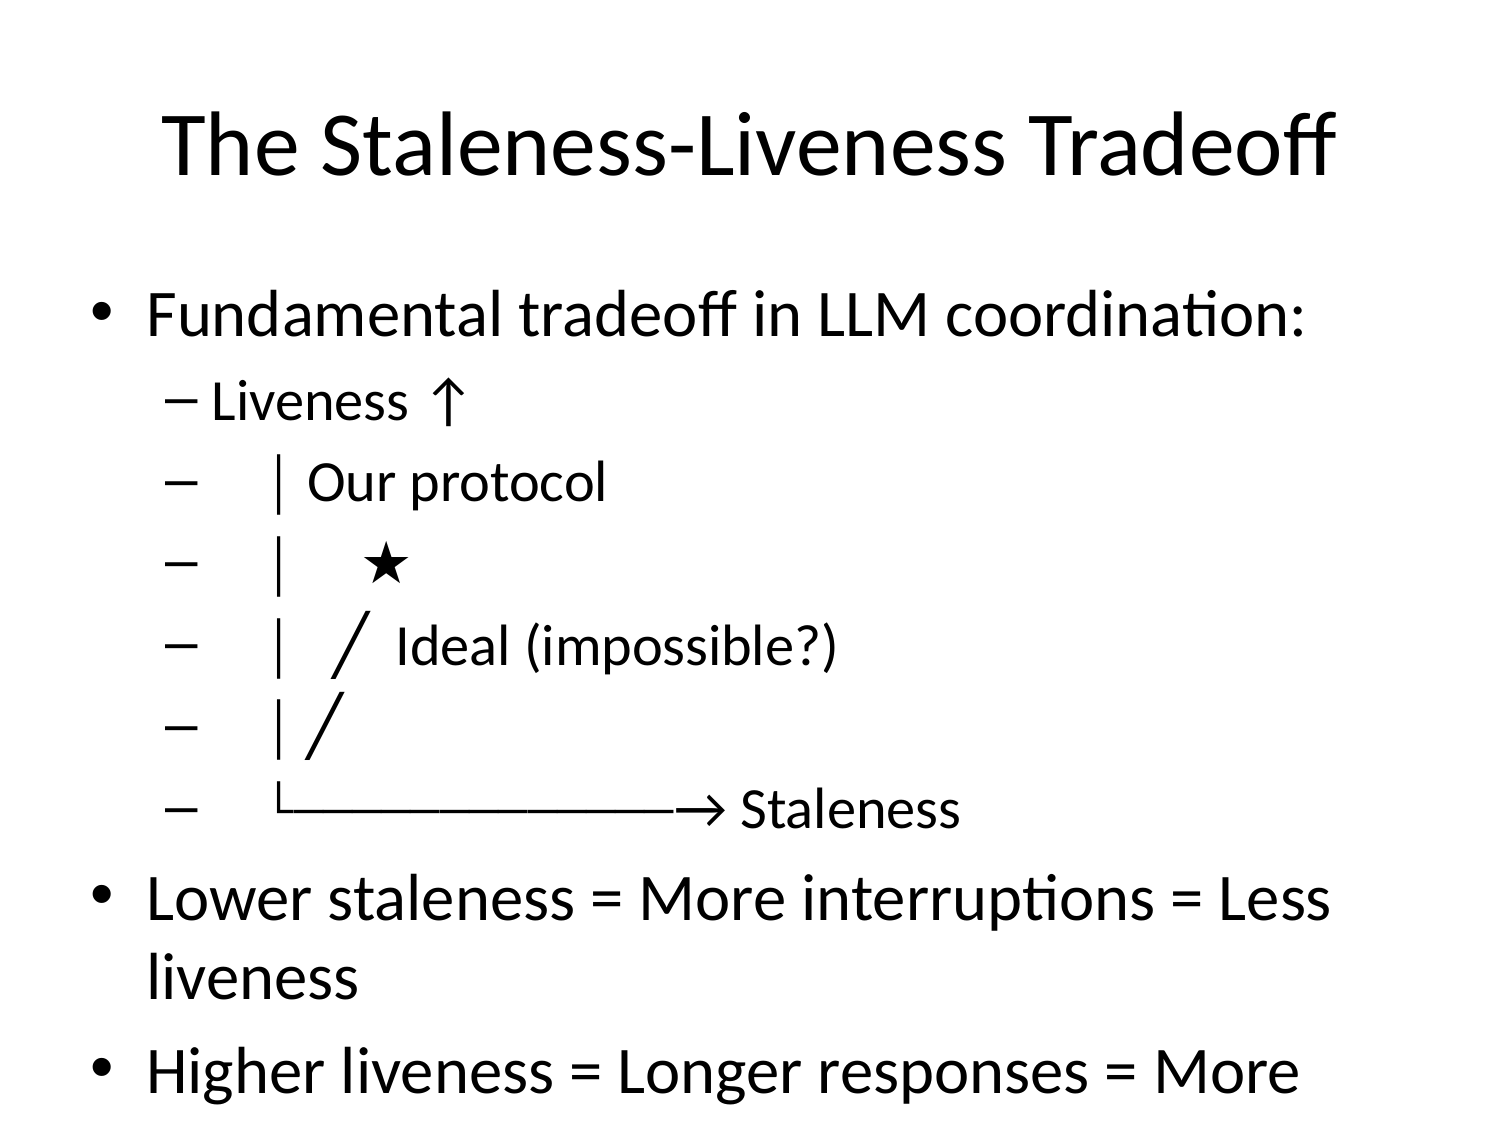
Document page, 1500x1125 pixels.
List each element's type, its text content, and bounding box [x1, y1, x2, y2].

list Fundamental tradeoff in LLM coordination: Liveness ↑ │ Our protocol │ ★ │ ╱ Ideal (impossible?) │ ╱ └─────────────→ Staleness Lower staleness = More interruptions = Less liveness Higher liveness = Longer responses = More staleness [75, 262, 1425, 1005]
title The Staleness-Liveness Tradeoff [75, 45, 1425, 233]
